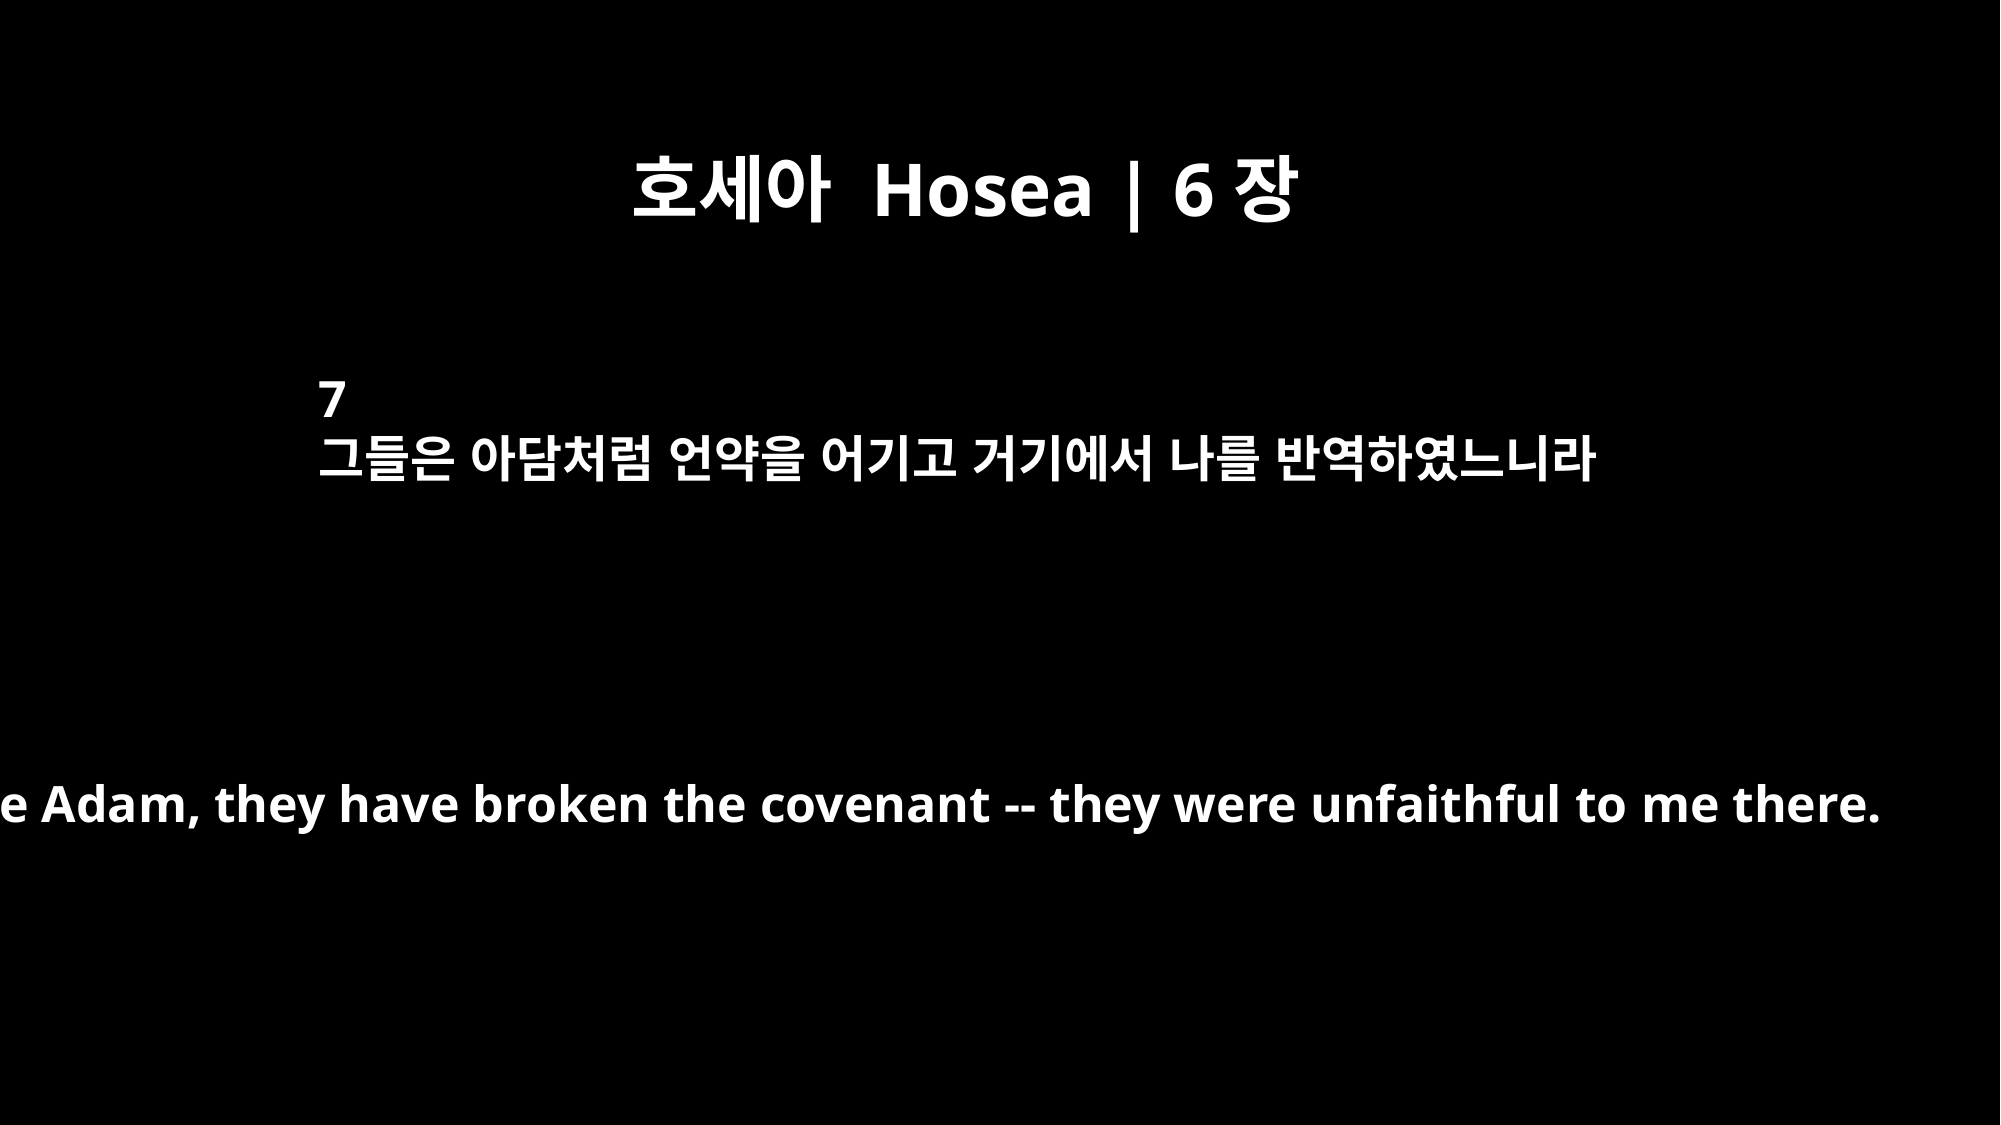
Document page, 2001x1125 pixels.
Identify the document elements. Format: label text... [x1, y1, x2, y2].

text_box 호세아 Hosea | 6장 [616, 136, 1316, 239]
text_box 7 그들은 아담처럼 언약을 어기고 거기에서 나를 반역하였느니라 [303, 359, 1614, 495]
text_box Like Adam, they have broken the covenant -- they were unfaithful to me there. [0, 764, 1898, 840]
